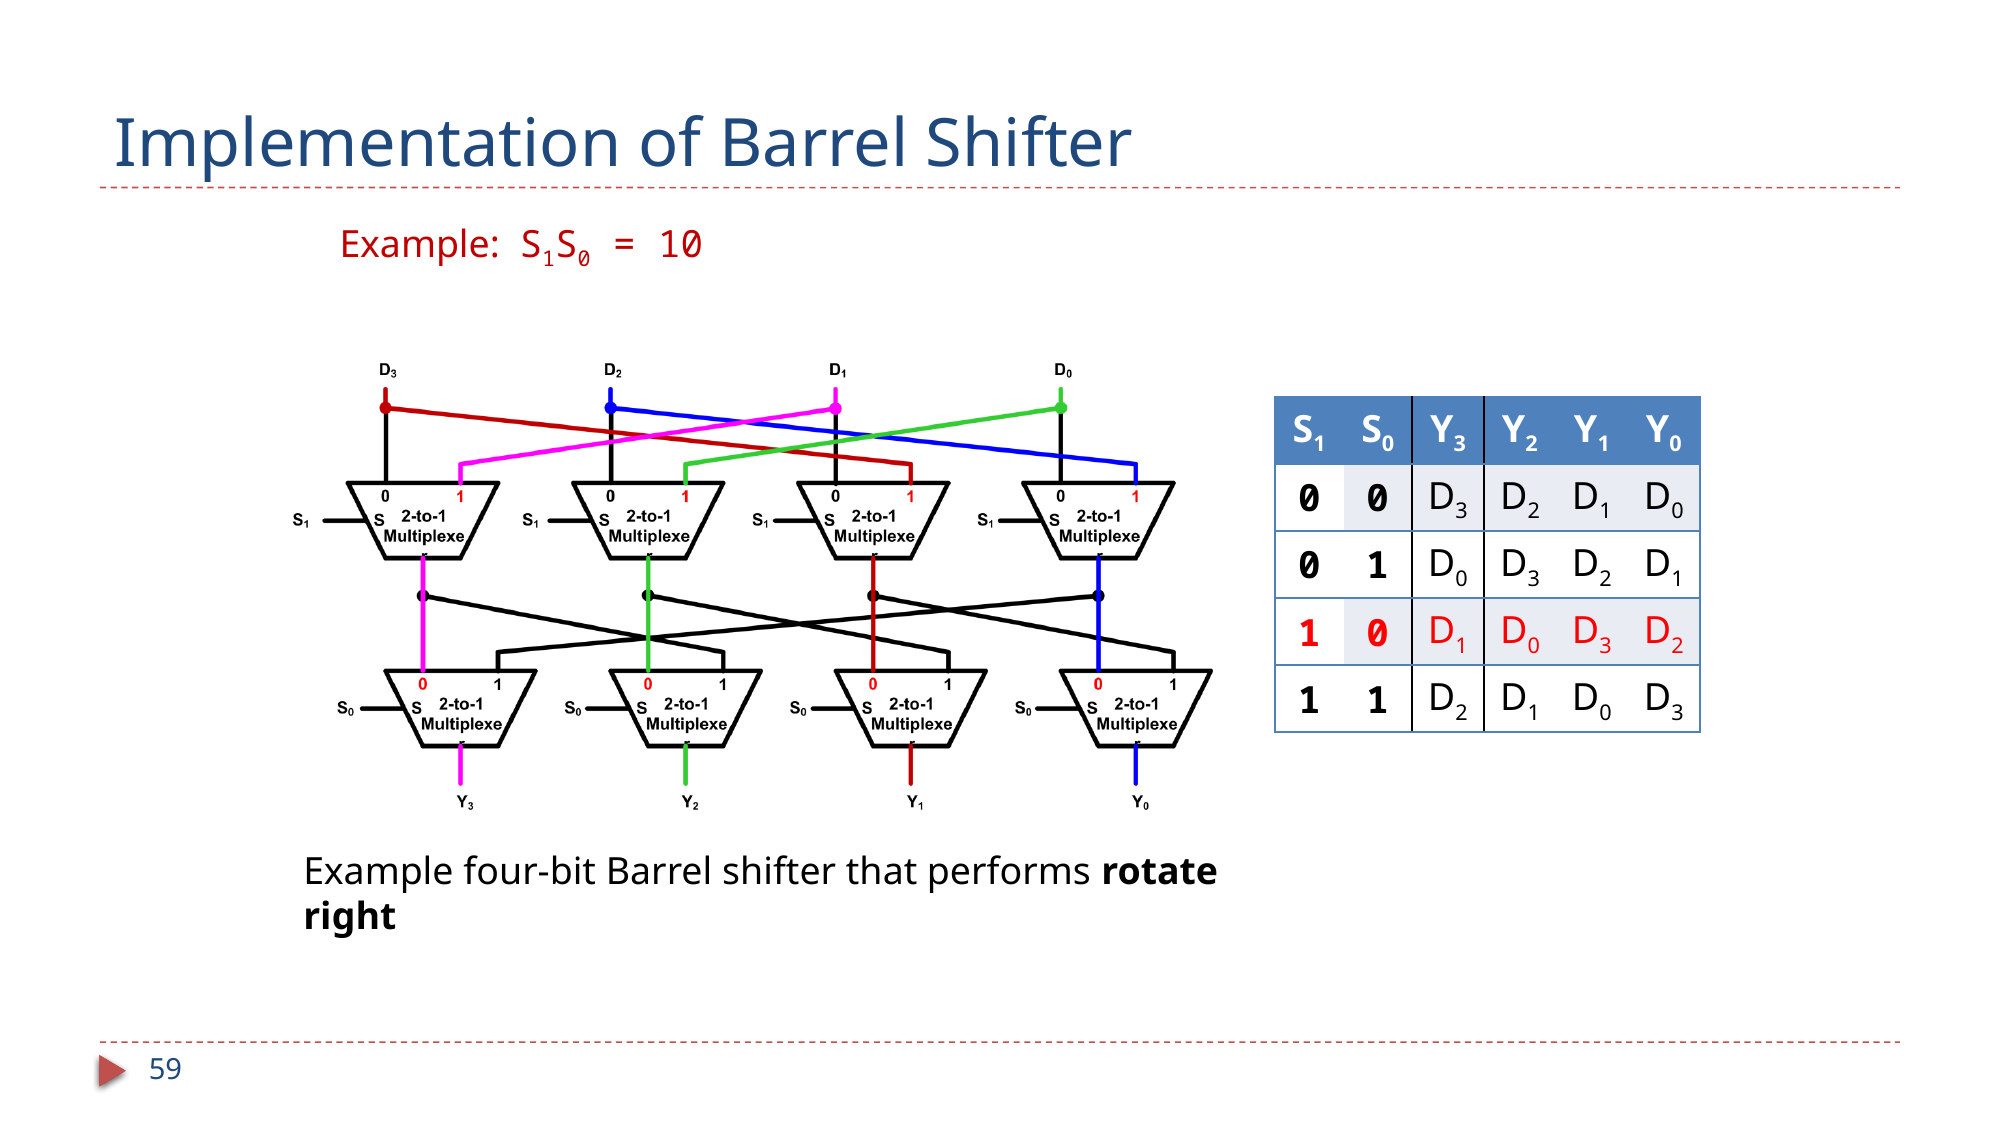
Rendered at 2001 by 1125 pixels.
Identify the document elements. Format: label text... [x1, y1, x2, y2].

table_cell 0 [1344, 599, 1411, 664]
title Implementation of Barrel Shifter [99, 37, 1900, 188]
table_header Y2 [1485, 398, 1556, 463]
table_header Y1 [1556, 398, 1628, 463]
table_cell D0 [1556, 666, 1628, 731]
table_cell 1 [1344, 666, 1411, 731]
table_cell D0 [1628, 465, 1699, 530]
table_header S0 [1344, 398, 1411, 463]
table_cell D0 [1485, 599, 1556, 664]
table_cell D1 [1485, 666, 1556, 731]
table_cell D3 [1413, 465, 1483, 530]
table_cell D2 [1628, 599, 1699, 664]
table_cell D1 [1413, 599, 1483, 664]
table_cell D3 [1556, 599, 1628, 664]
slide_number 59 [133, 1042, 568, 1103]
table_header Y0 [1628, 398, 1699, 463]
table_cell 1 [1344, 532, 1411, 597]
table_cell D0 [1413, 532, 1483, 597]
table_header Y3 [1413, 398, 1483, 463]
text_box Example: S1S0 = 10 [324, 212, 1663, 279]
table_cell D1 [1628, 532, 1699, 597]
table_cell 0 [1276, 532, 1344, 597]
table_cell 1 [1276, 599, 1344, 664]
table_cell D3 [1485, 532, 1556, 597]
table_cell 1 [1276, 666, 1344, 731]
table_cell D2 [1413, 666, 1483, 731]
table_cell D1 [1556, 465, 1628, 530]
table_cell 0 [1276, 465, 1344, 530]
text_box Example four-bit Barrel shifter that performs rotate right [288, 839, 1239, 945]
table_cell D2 [1485, 465, 1556, 530]
table_cell D3 [1628, 666, 1699, 731]
picture [291, 357, 1213, 813]
table_cell D2 [1556, 532, 1628, 597]
table_cell 0 [1344, 465, 1411, 530]
table_header S1 [1276, 398, 1344, 463]
